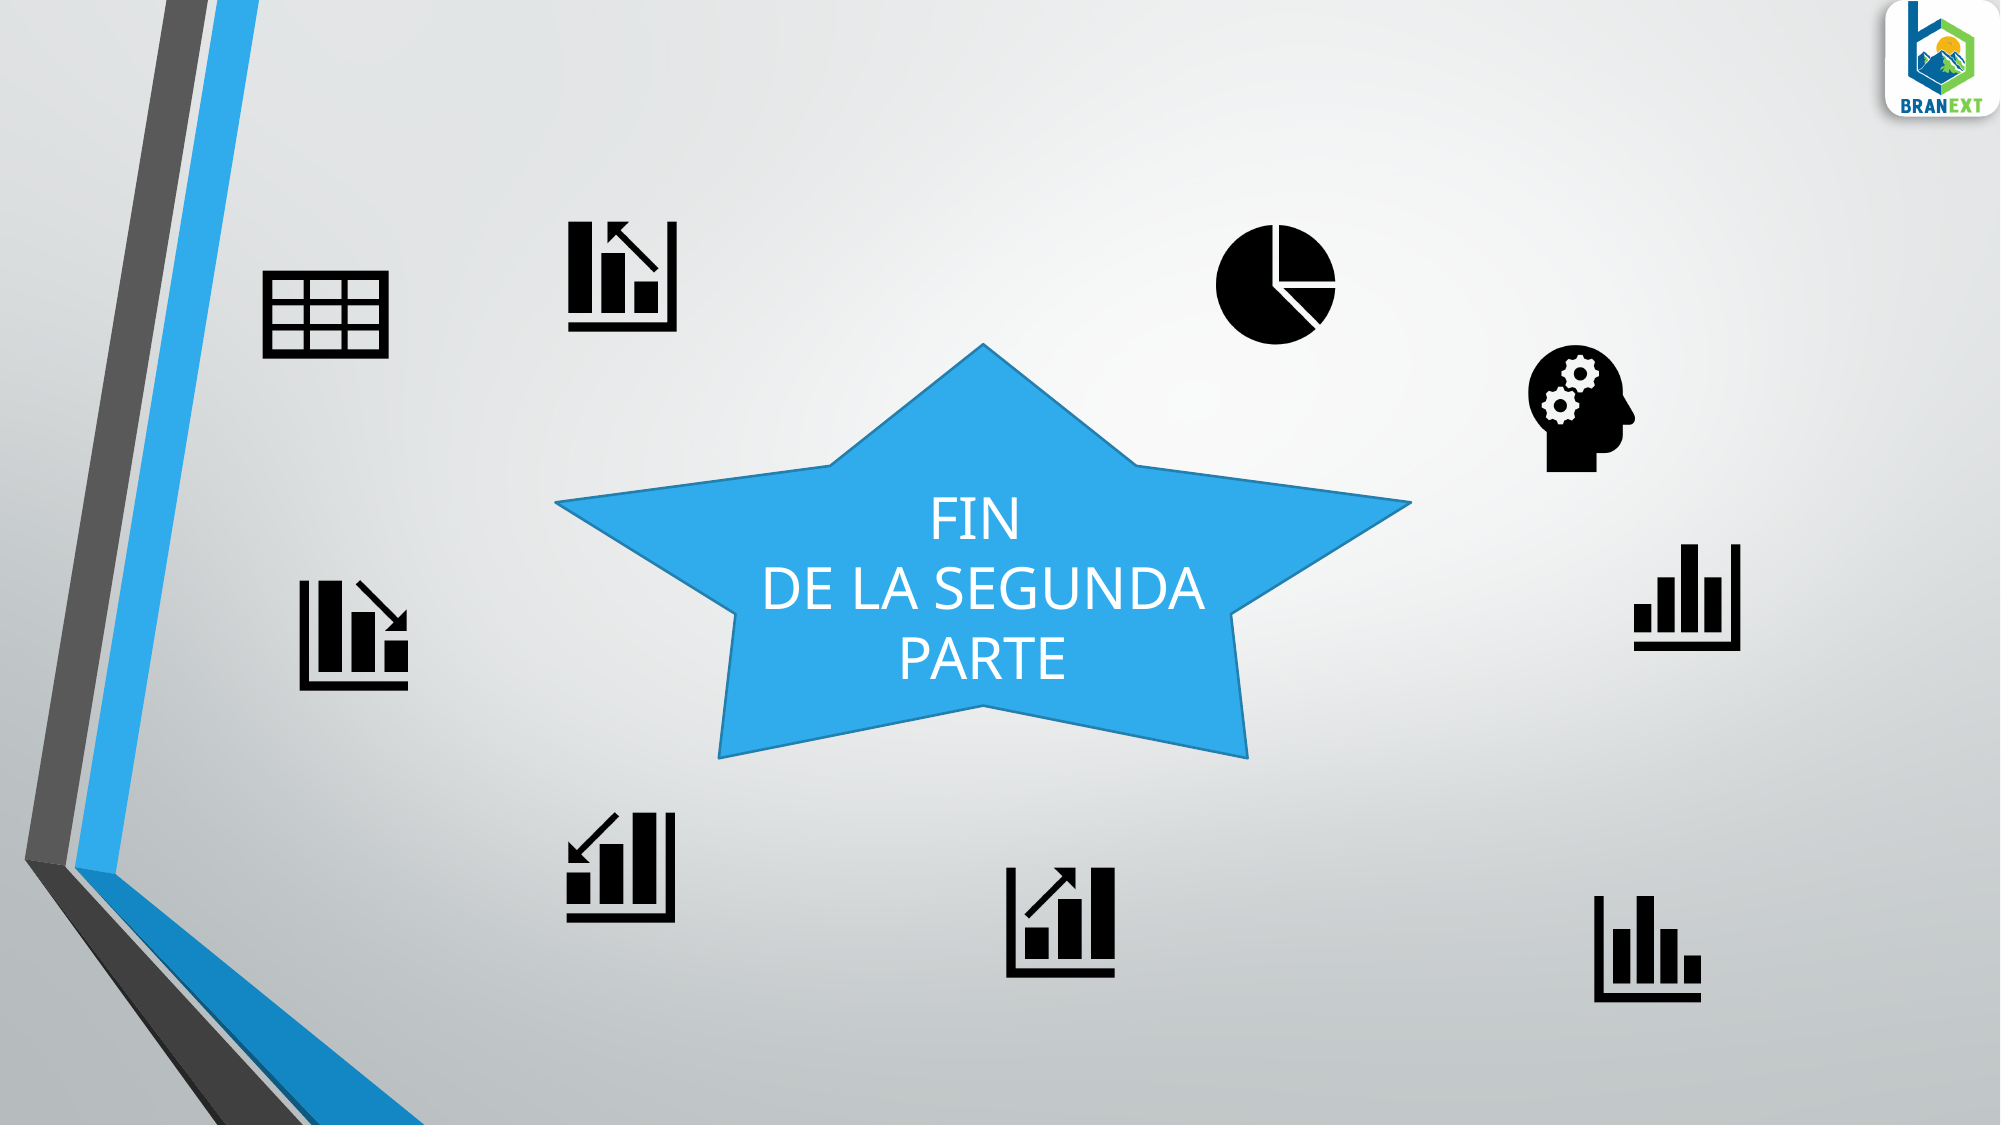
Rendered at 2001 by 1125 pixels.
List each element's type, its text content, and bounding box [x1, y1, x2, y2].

picture [1885, 0, 2000, 117]
picture [279, 559, 430, 711]
picture [250, 239, 401, 391]
text_box FIN DE LA SEGUNDA PARTE [554, 343, 1413, 760]
picture [1611, 522, 1763, 673]
picture [1200, 209, 1352, 360]
picture [546, 791, 697, 943]
picture [546, 201, 697, 352]
picture [1506, 336, 1657, 487]
picture [984, 847, 1135, 999]
picture [1572, 873, 1723, 1025]
